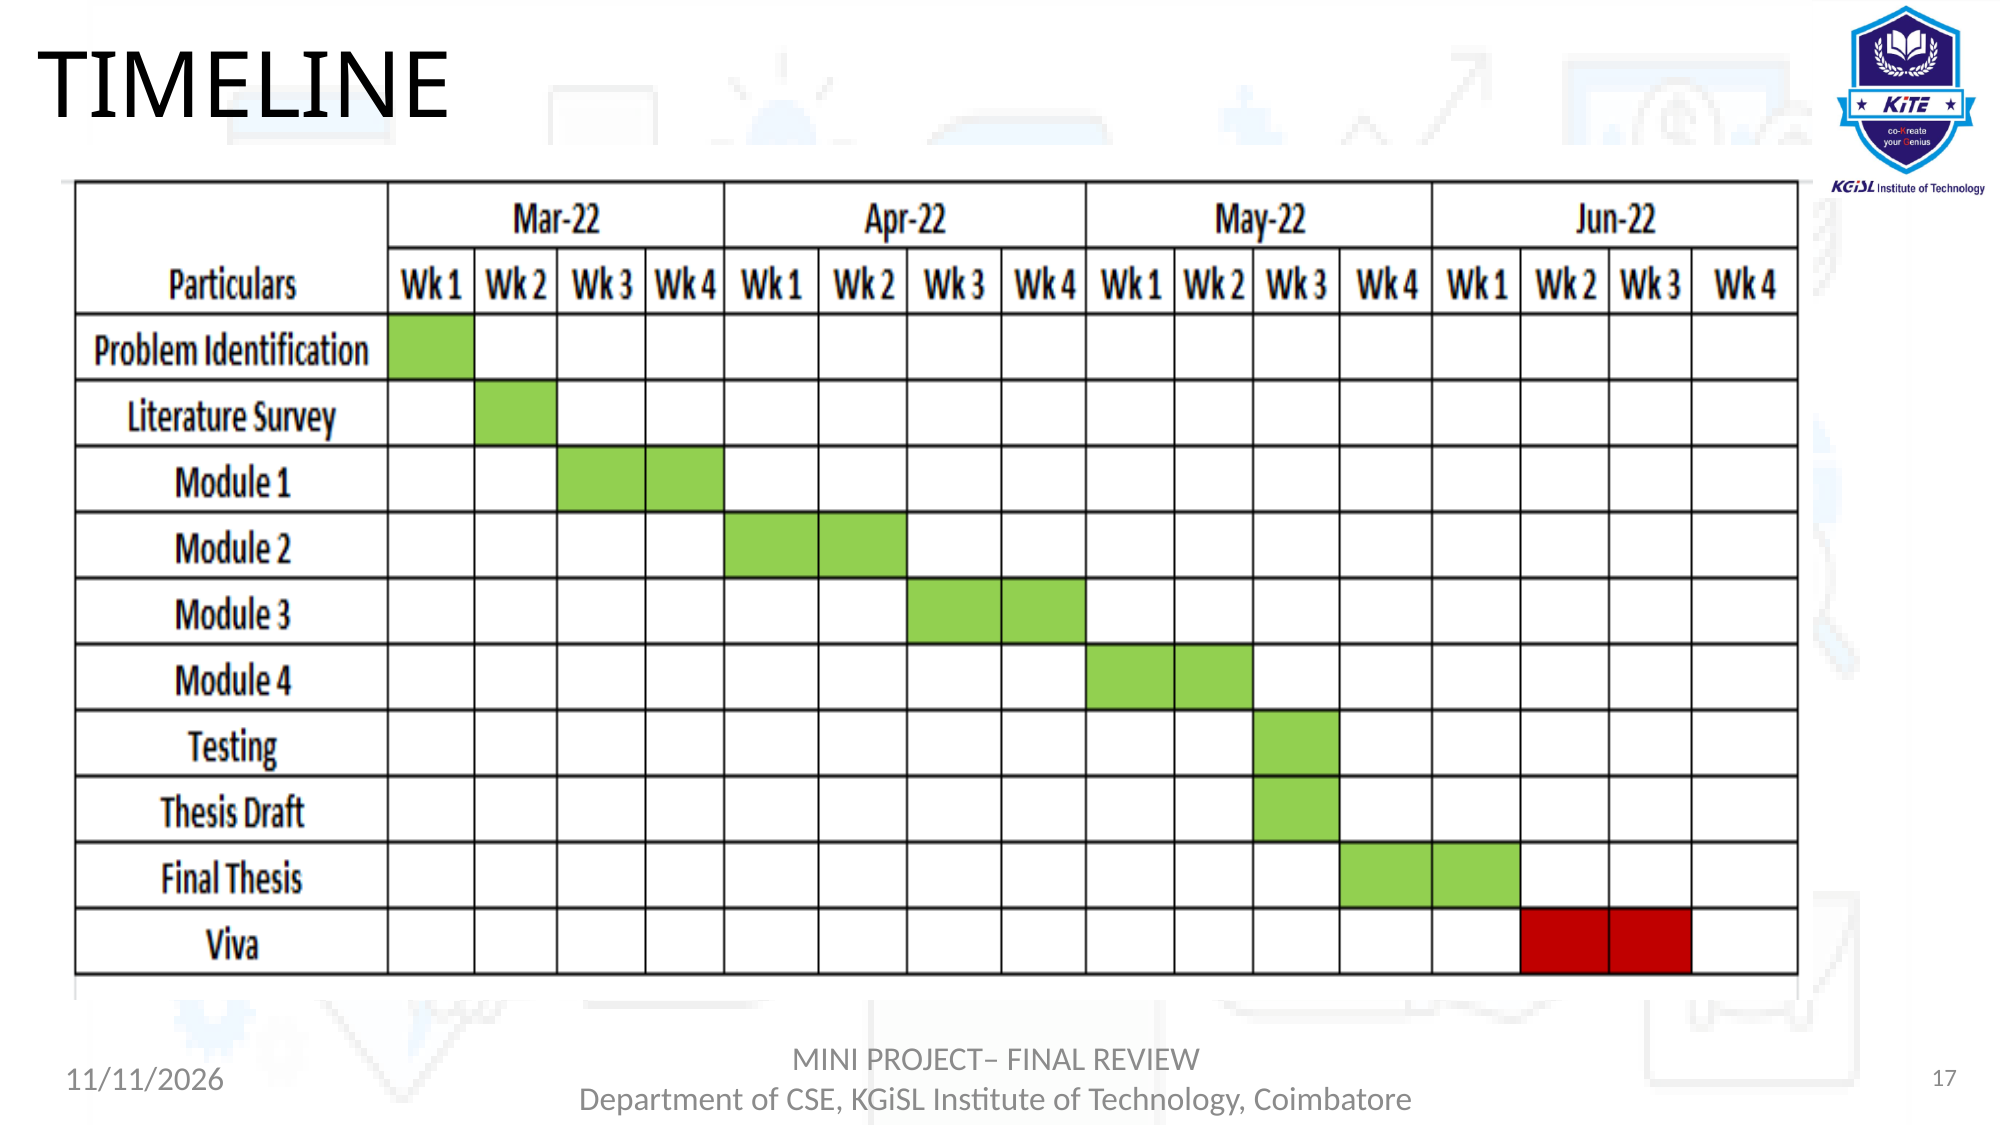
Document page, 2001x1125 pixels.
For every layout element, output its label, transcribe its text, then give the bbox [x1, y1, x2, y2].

slide_number 17 [1880, 1046, 1973, 1107]
footer MINI PROJECT– FINAL REVIEW Department of CSE, KGiSL Institute of Technology, Coimbatore [444, 1047, 1555, 1108]
title TIMELINE [22, 18, 1748, 157]
picture [61, 0, 2000, 1000]
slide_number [49, 1047, 268, 1108]
